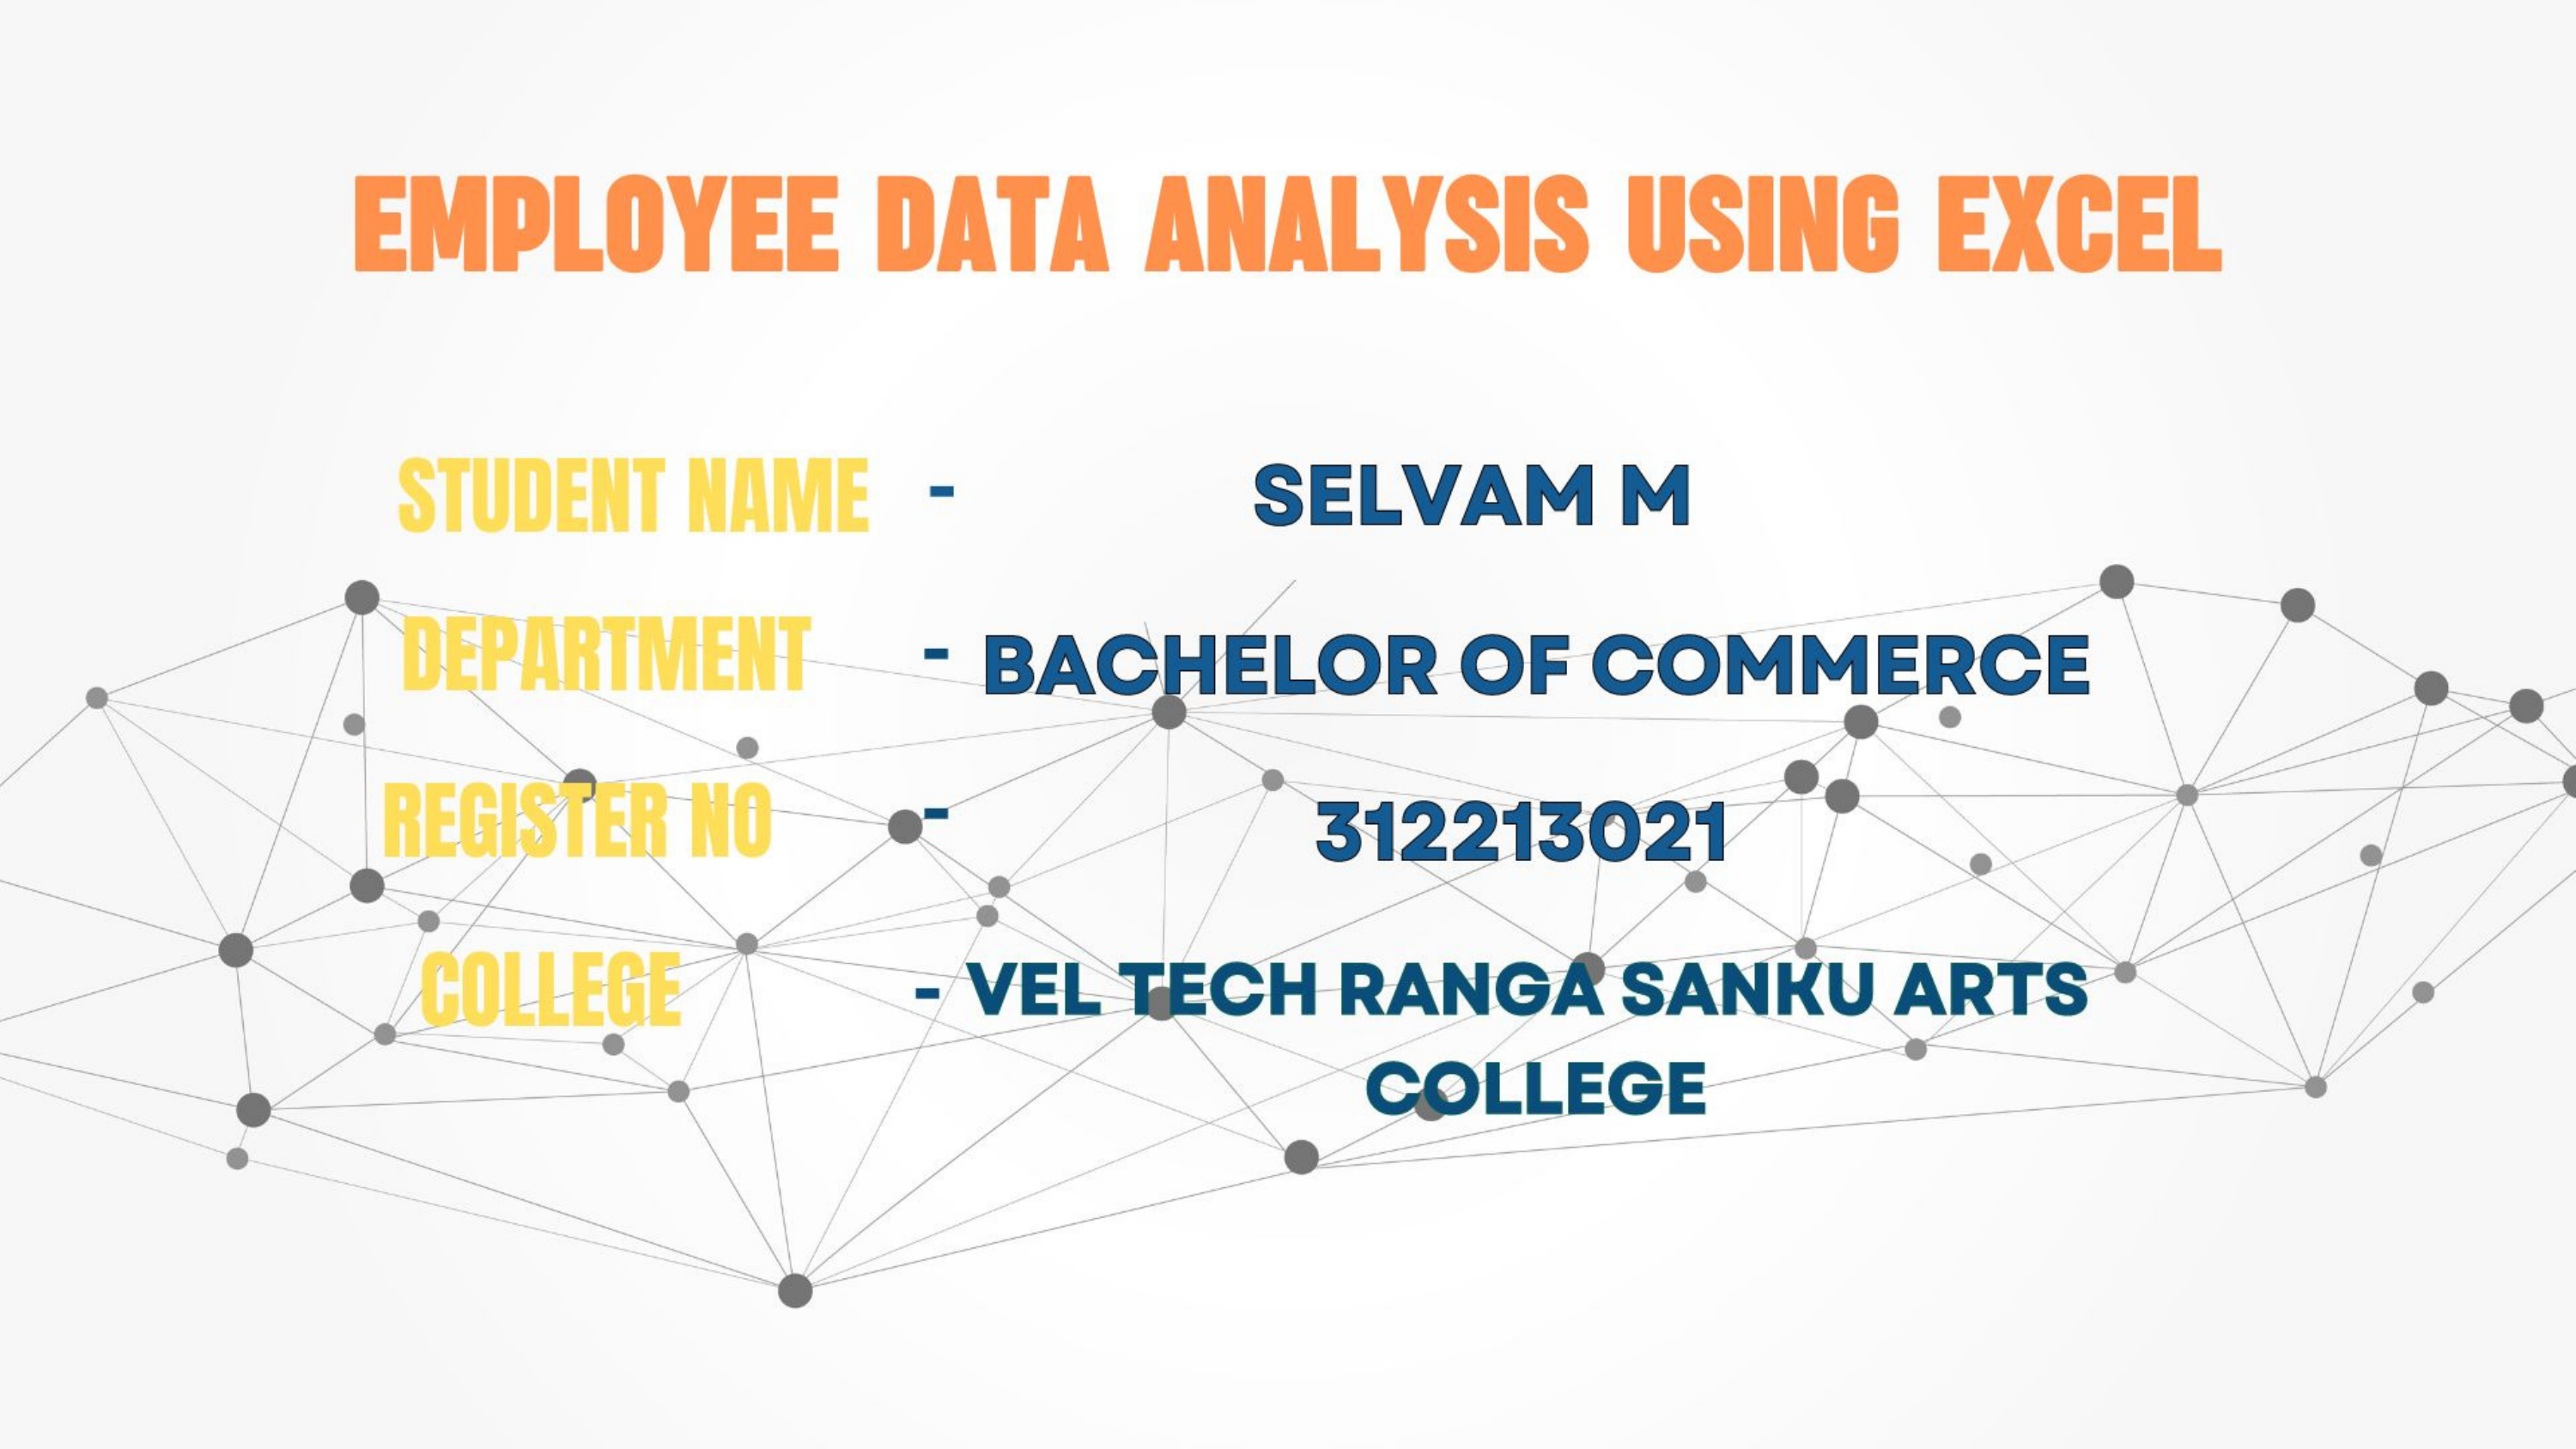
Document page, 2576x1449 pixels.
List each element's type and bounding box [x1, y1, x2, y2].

text_box [0, 0, 2576, 1449]
